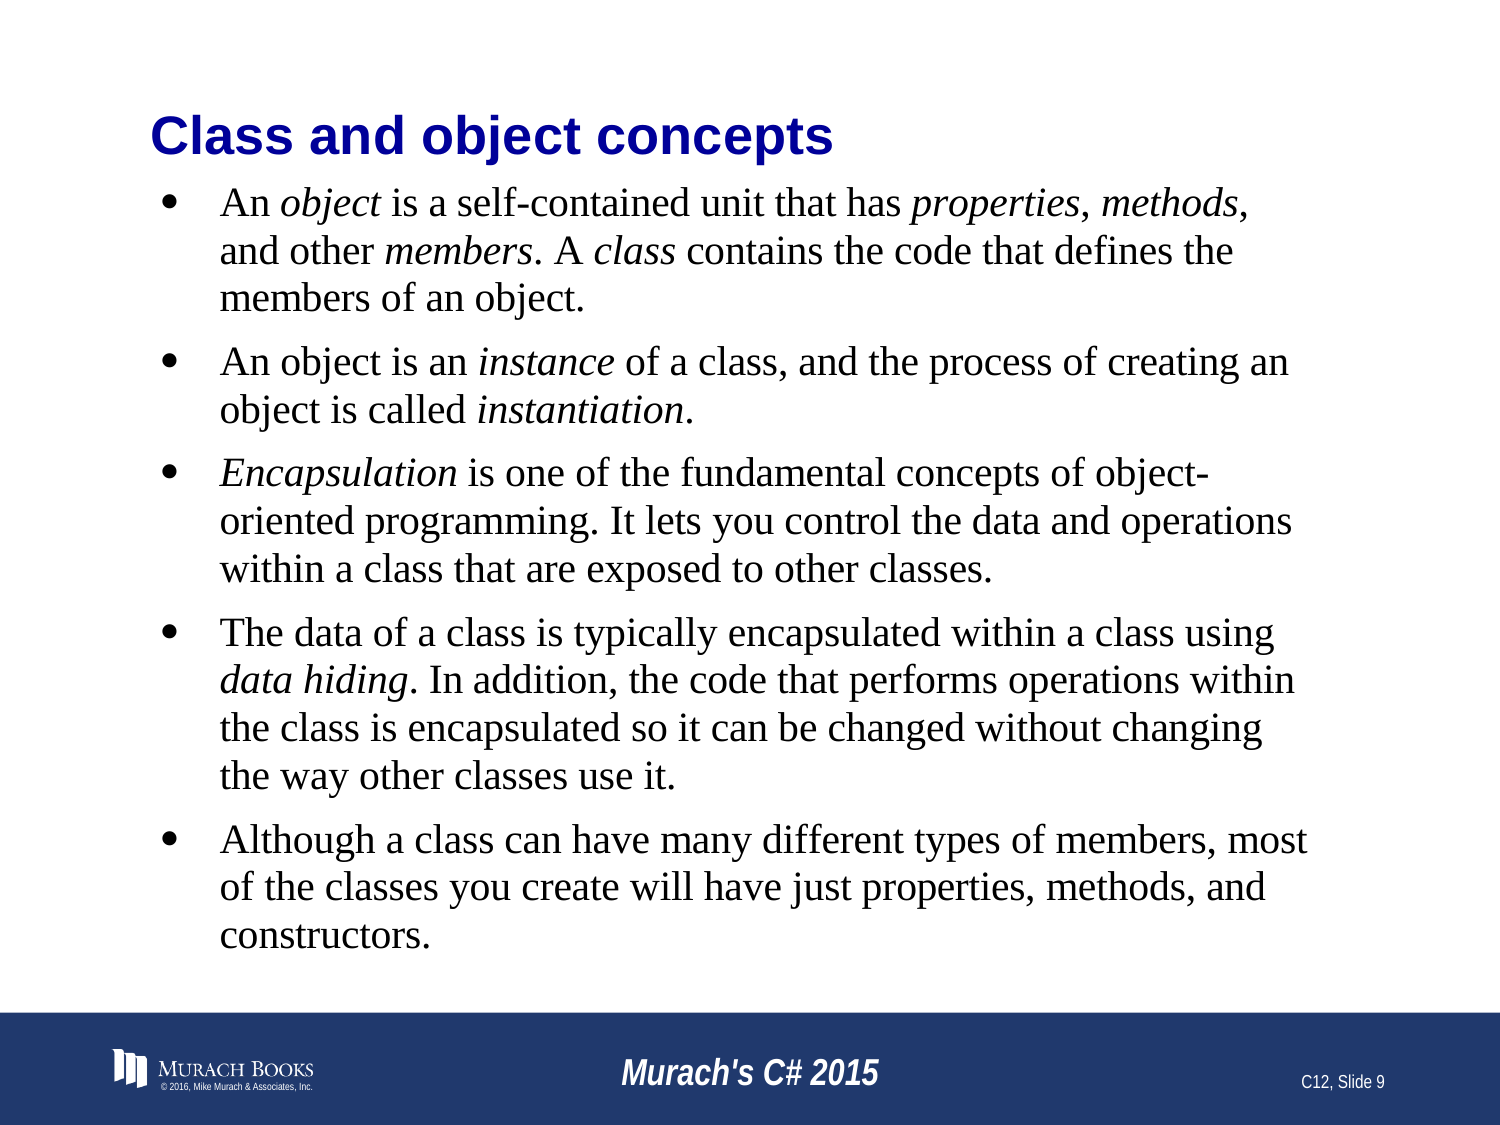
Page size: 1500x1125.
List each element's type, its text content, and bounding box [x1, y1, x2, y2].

slide_number C12, Slide 9 [1087, 1025, 1400, 1100]
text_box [162, 174, 1361, 972]
footer © 2016, Mike Murach & Associates, Inc. [12, 1025, 463, 1100]
slide_number Murach's C# 2015 [463, 1025, 1050, 1100]
title Class and object concepts [150, 99, 1350, 166]
